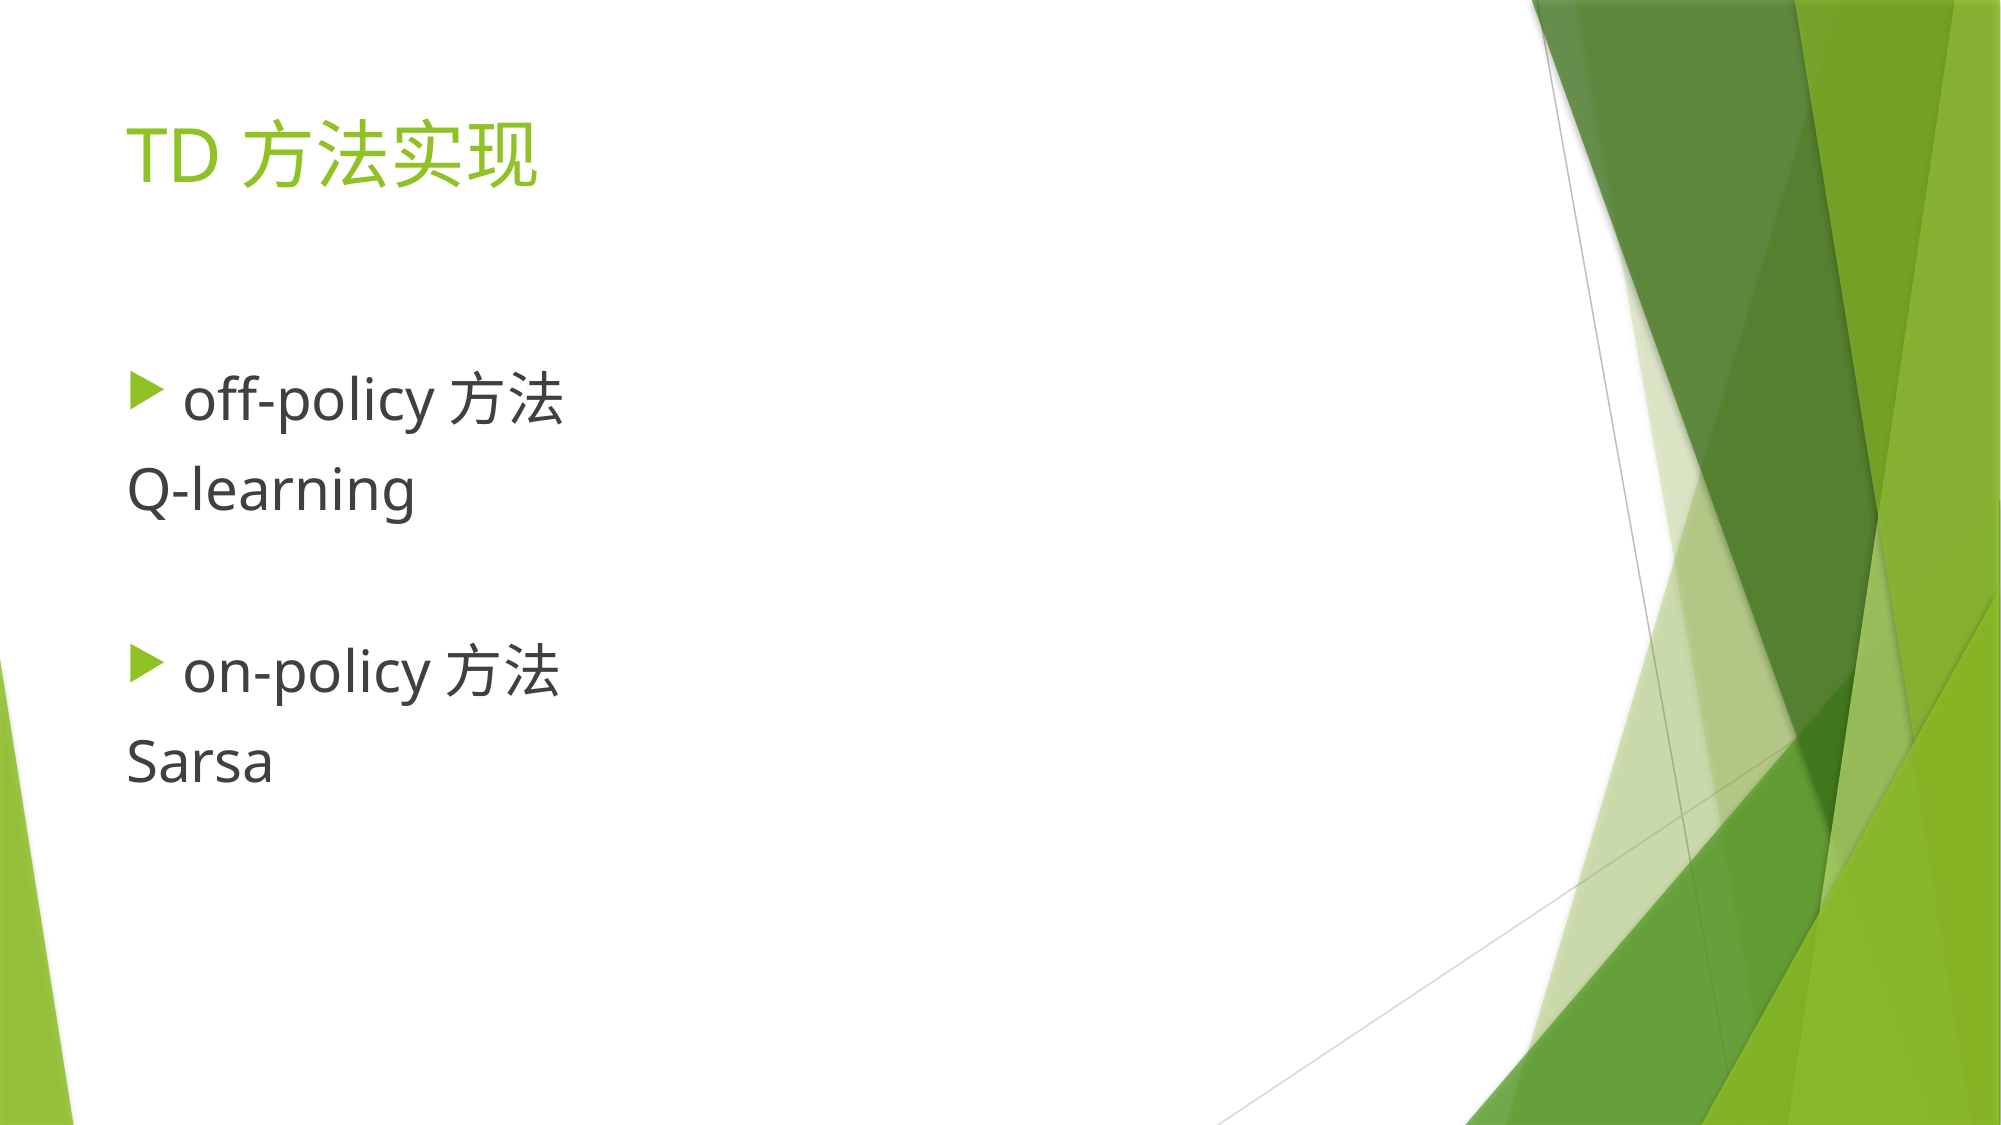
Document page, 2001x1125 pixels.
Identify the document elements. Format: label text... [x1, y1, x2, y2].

title TD方法实现 [111, 99, 1522, 317]
list off-policy方法 Q-learning on-policy方法 Sarsa [111, 354, 1522, 992]
